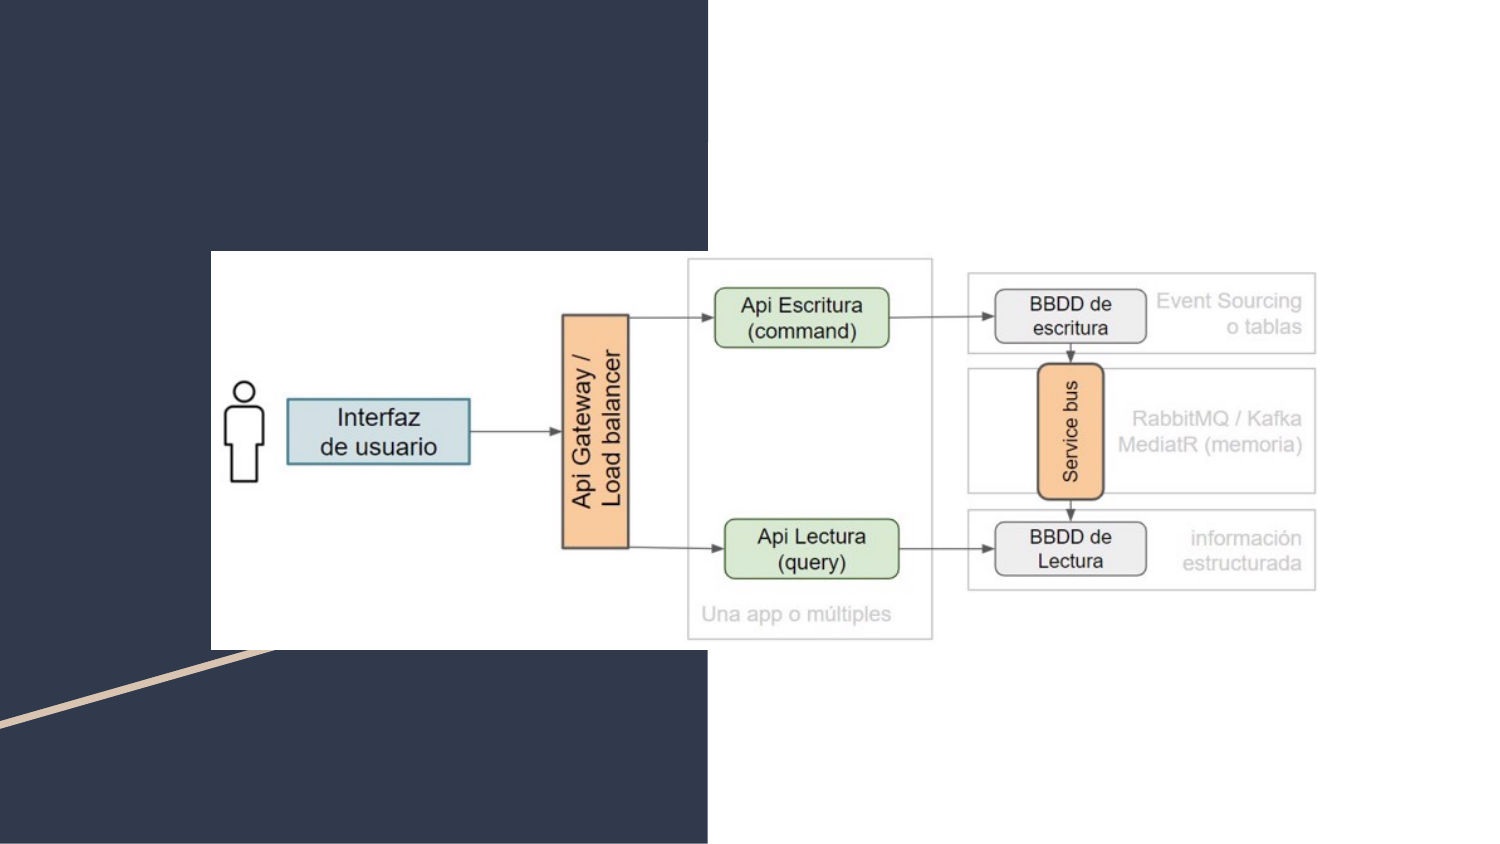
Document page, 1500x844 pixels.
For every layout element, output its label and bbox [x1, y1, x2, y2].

picture [211, 251, 1317, 650]
